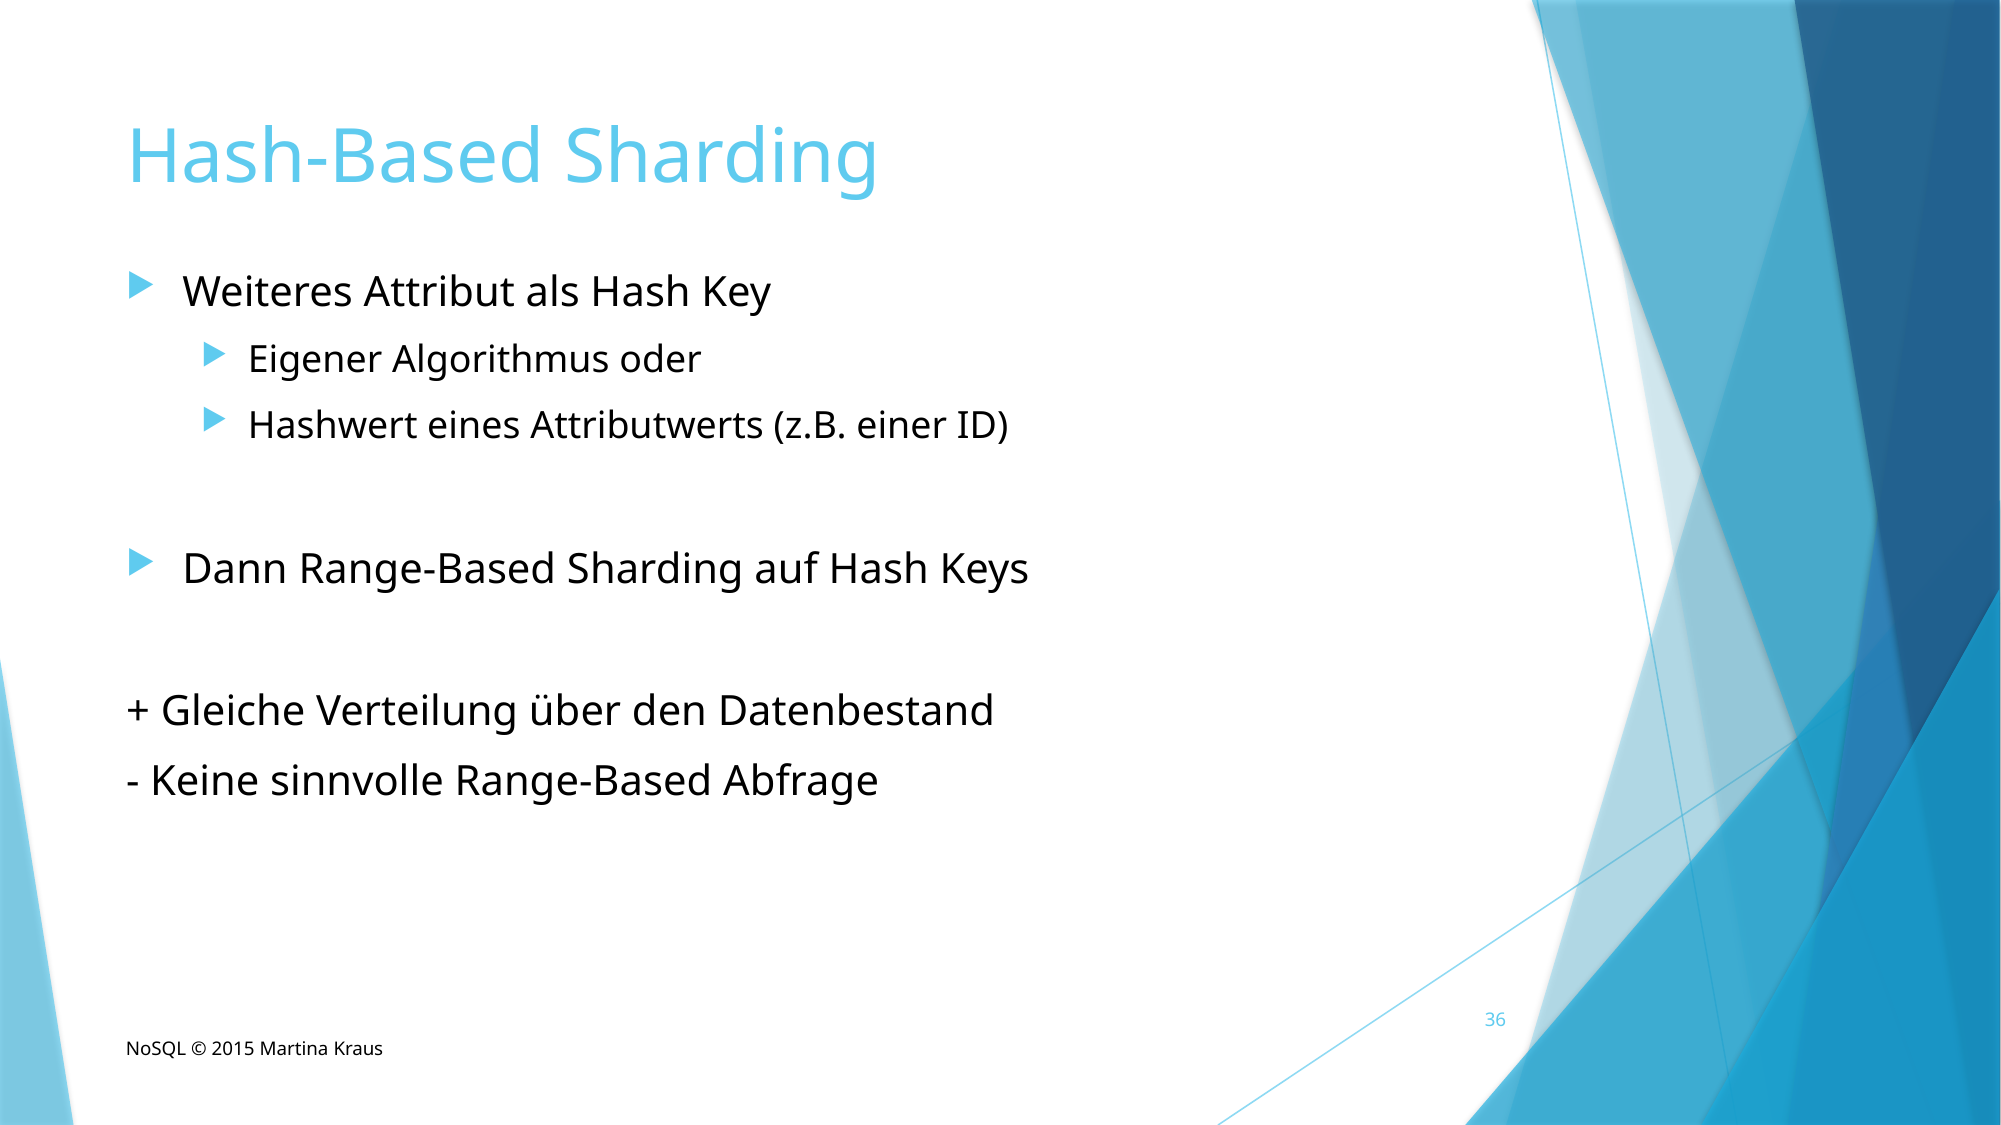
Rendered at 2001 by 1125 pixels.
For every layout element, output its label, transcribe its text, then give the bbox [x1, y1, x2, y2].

footer NoSQL © 2015 Martina Kraus [111, 1028, 1145, 1089]
slide_number 36 [1409, 991, 1522, 1051]
list Weiteres Attribut als Hash Key Eigener Algorithmus oder Hashwert eines Attributwerts (z.B. einer ID) Dann Range-Based Sharding auf Hash Keys + Gleiche Verteilung über den Datenbestand - Keine sinnvolle Range-Based Abfrage [111, 256, 1522, 941]
title Hash-Based Sharding [111, 99, 1522, 256]
